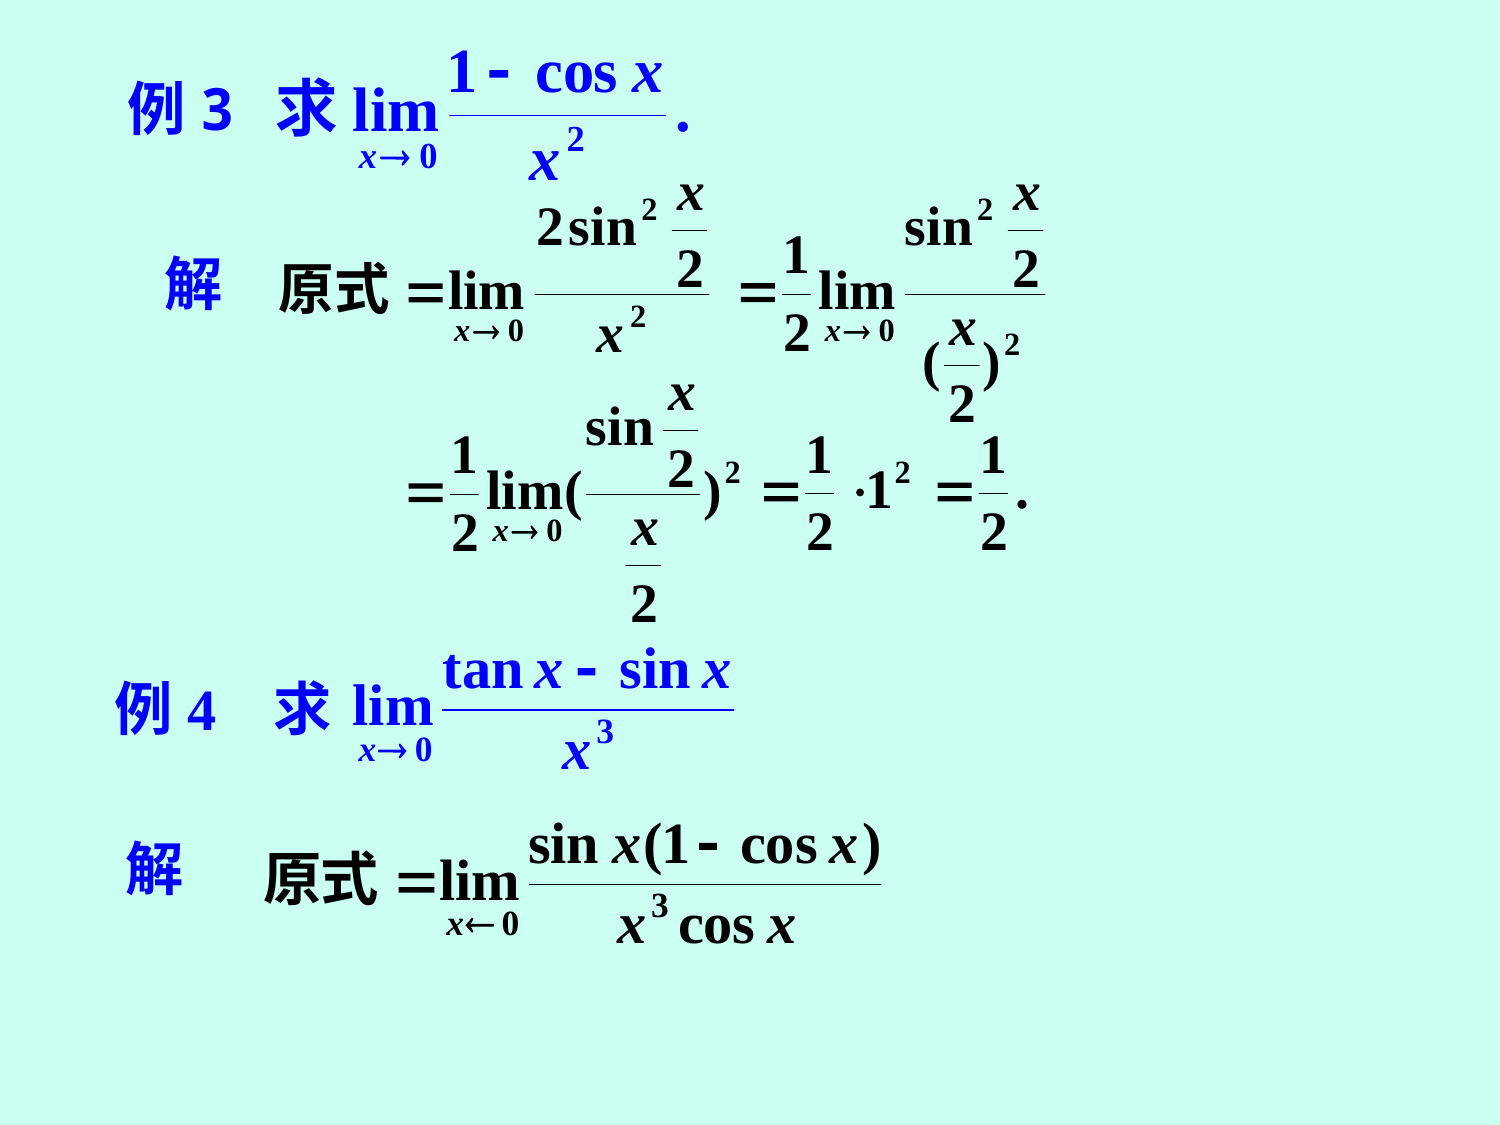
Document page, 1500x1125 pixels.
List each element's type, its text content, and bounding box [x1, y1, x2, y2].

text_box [400, 362, 744, 627]
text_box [755, 424, 914, 556]
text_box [732, 162, 1051, 427]
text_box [112, 37, 692, 186]
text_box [929, 424, 1031, 556]
text_box 解 [110, 825, 199, 910]
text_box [349, 637, 738, 776]
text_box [262, 812, 886, 951]
text_box 解 [150, 239, 263, 325]
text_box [278, 162, 715, 358]
text_box 例4 求 [100, 664, 344, 750]
